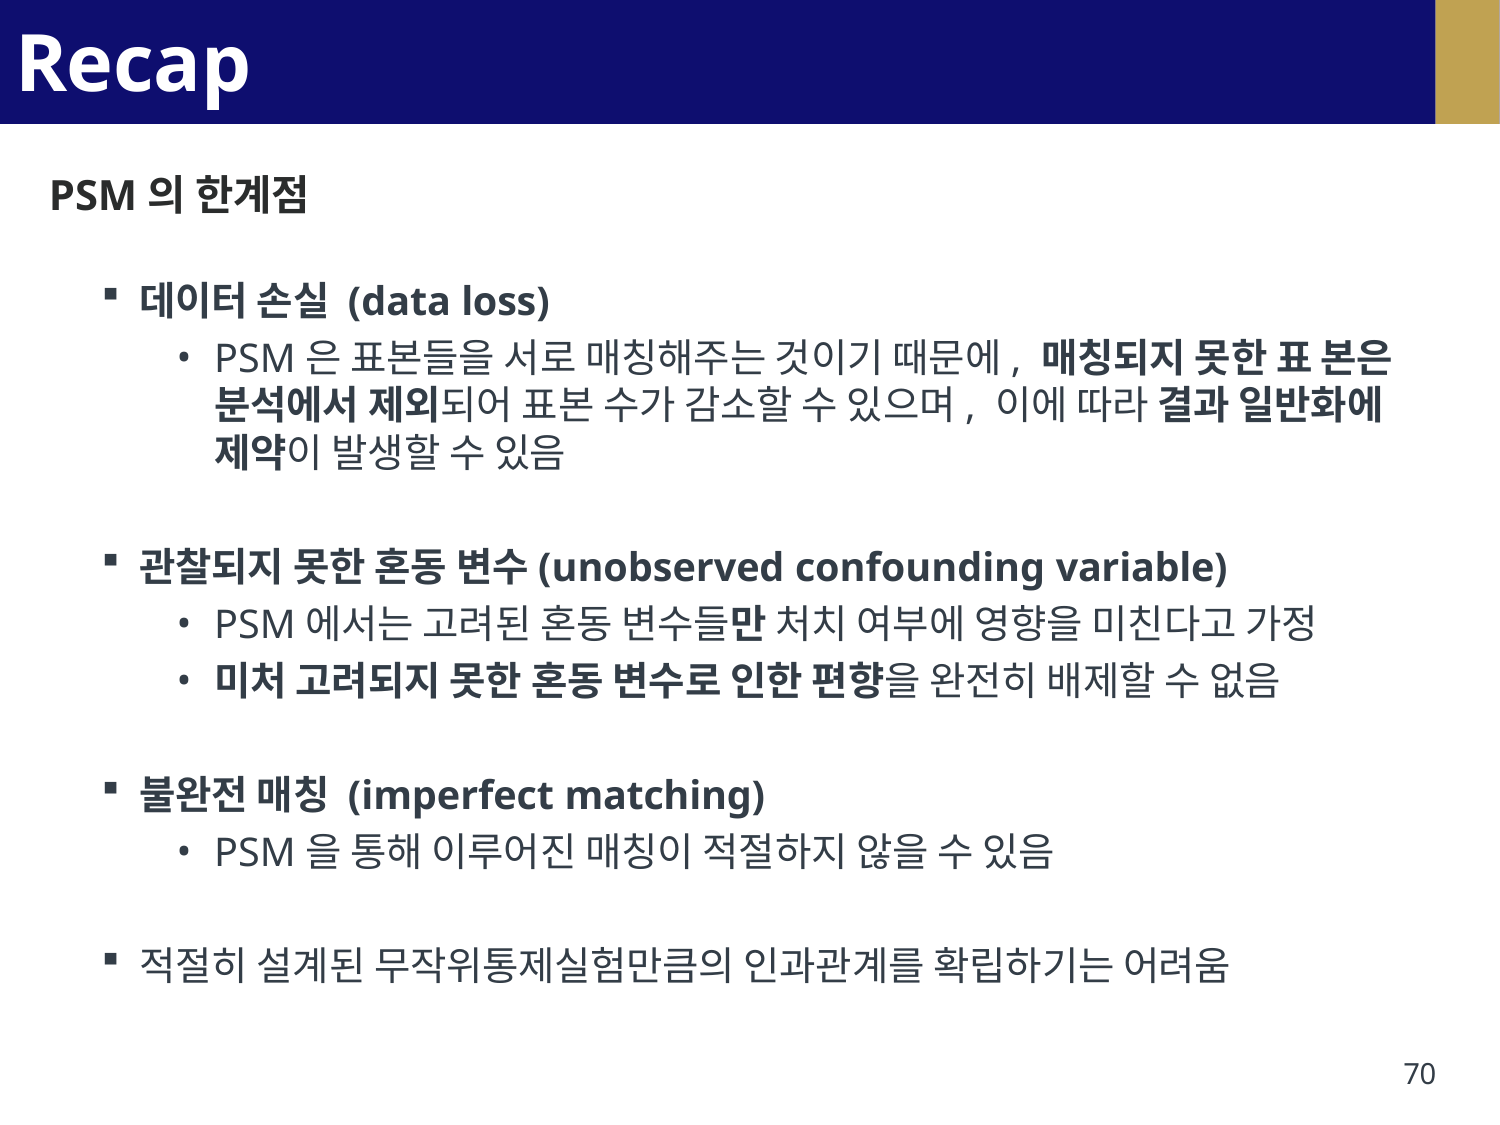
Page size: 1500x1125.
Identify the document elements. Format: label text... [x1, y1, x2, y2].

title Recap [12, 10, 1353, 201]
text_box PSM의 한계점 데이터 손실 (data loss) PSM은 표본들을 서로 매칭해주는 것이기 때문에, 매칭되지 못한 표 본은 분석에서 제외되어 표본 수가 감소할 수 있으며, 이에 따라 결과 일반화에 제약이 발생할 수 있음 관찰되지 못한 혼동 변수(unobserved confounding variable) PSM에서는 고려된 혼동 변수들만 처치 여부에 영향을 미친다고 가정 미처 고려되지 못한 혼동 변수로 인한 편향을 완전히 배제할 수 없음 불완전 매칭 (imperfect matching) PSM을 통해 이루어진 매칭이 적절하지 않을 수 있음 적절히 설계된 무작위통제실험만큼의 인과관계를 확립하기는 어려움 [46, 166, 1437, 988]
slide_number 70 [1397, 1050, 1444, 1125]
